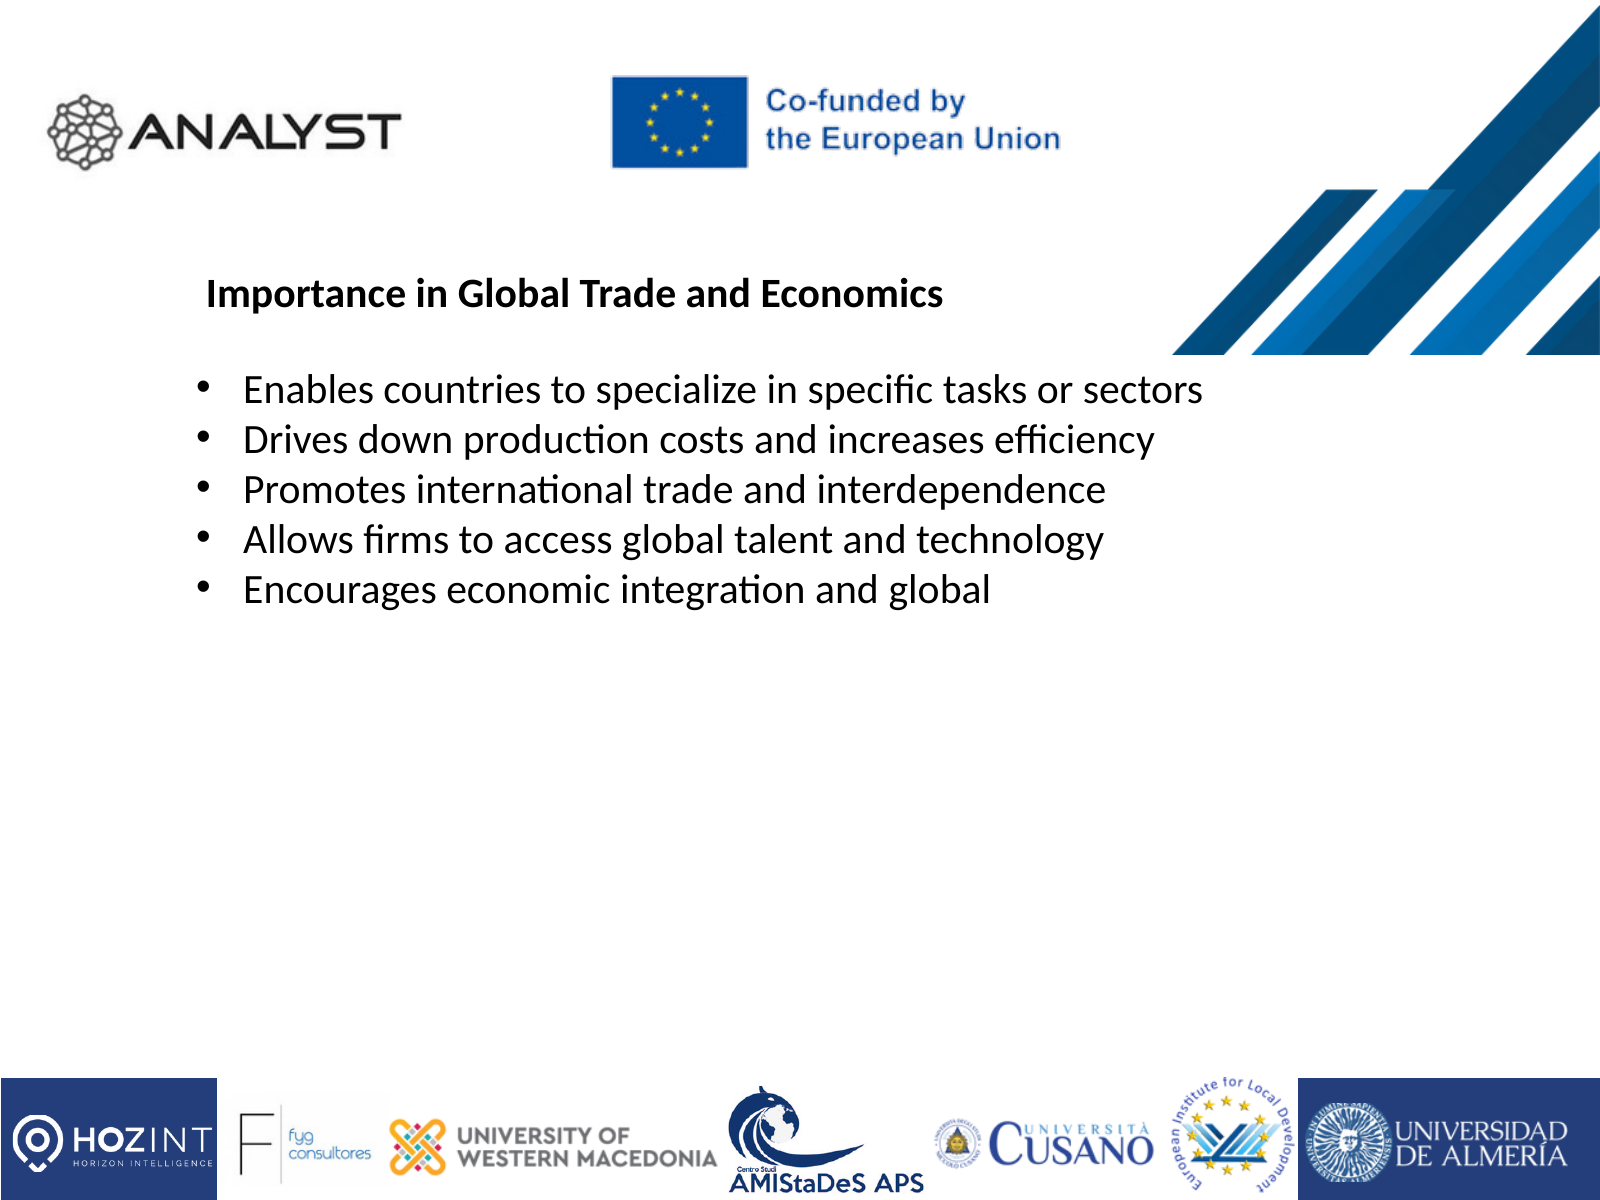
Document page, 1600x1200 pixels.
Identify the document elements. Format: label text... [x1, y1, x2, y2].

text_box Importance in Global Trade and Economics [191, 258, 960, 323]
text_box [1, 1077, 1600, 1200]
text_box Enables countries to specialize in specific tasks or sectors Drives down production costs and increases efficiency Promotes international trade and interdependence Allows firms to access global talent and technology Encourages economic integration and global [181, 354, 1257, 619]
text_box [36, 78, 421, 180]
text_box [606, 70, 1095, 175]
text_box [1171, 5, 1600, 355]
